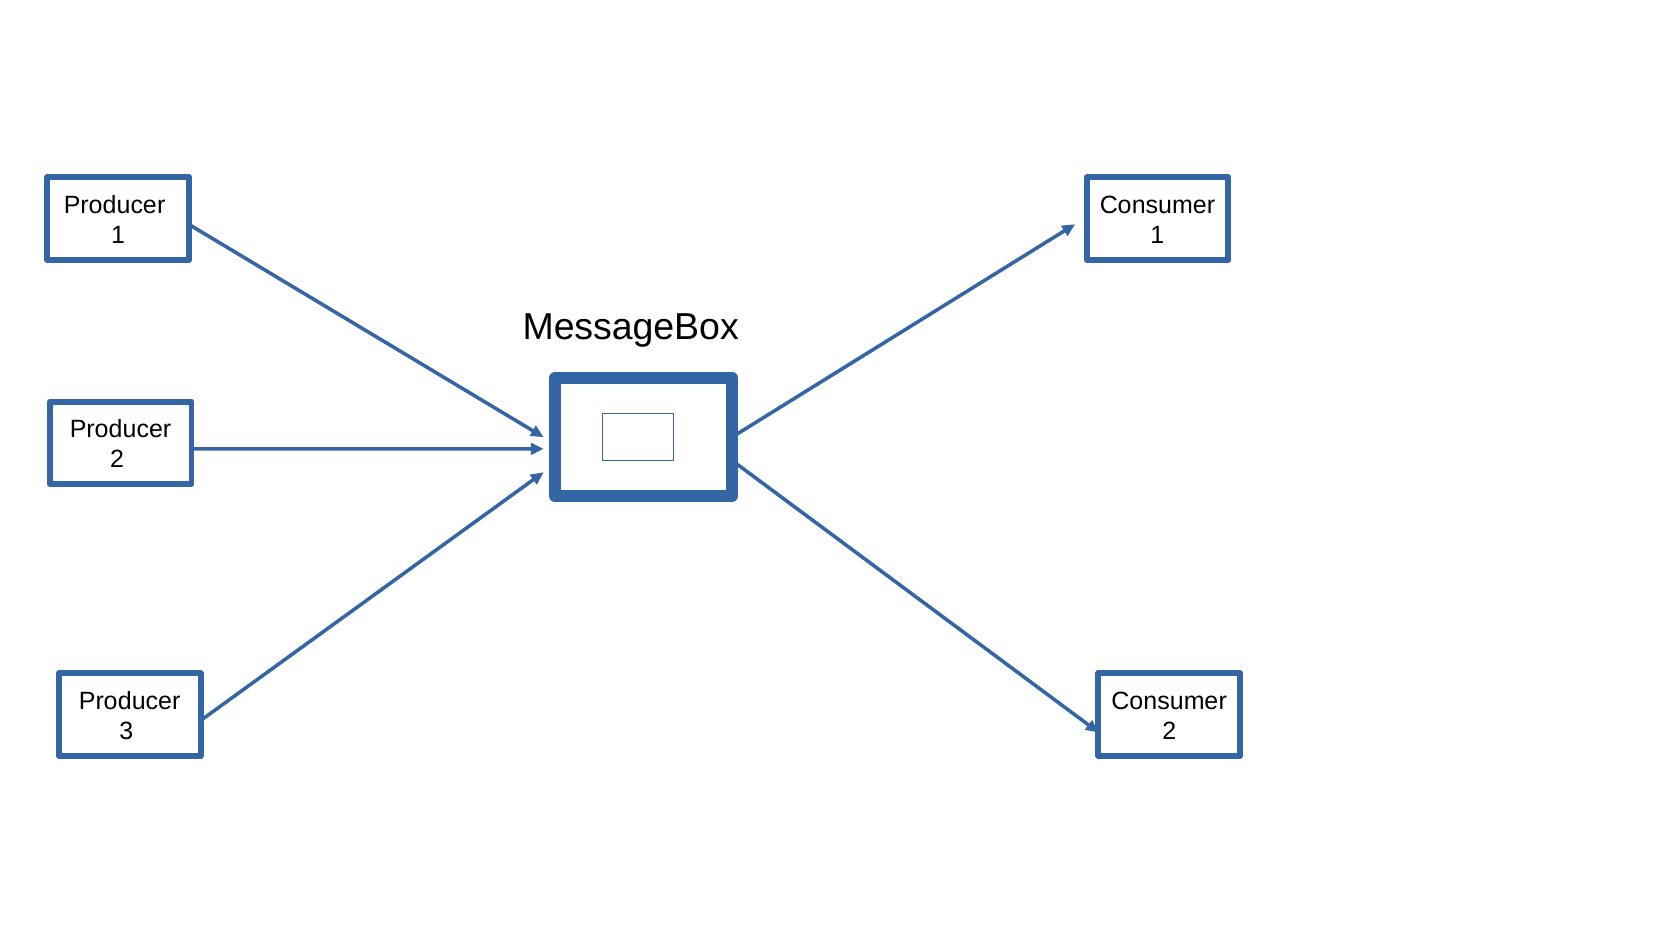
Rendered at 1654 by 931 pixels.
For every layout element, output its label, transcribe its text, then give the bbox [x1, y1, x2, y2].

text_box Producer 2 [49, 401, 192, 485]
text_box Producer 1 [47, 177, 189, 260]
text_box MessageBox [507, 295, 792, 352]
text_box [602, 413, 674, 461]
text_box Consumer 1 [1086, 177, 1229, 260]
text_box [555, 377, 733, 496]
text_box [188, 224, 544, 438]
text_box Producer 3 [59, 673, 201, 756]
text_box [732, 224, 1075, 438]
text_box [200, 472, 544, 721]
text_box [732, 460, 1099, 733]
text_box [191, 442, 544, 456]
text_box Consumer 2 [1098, 673, 1241, 756]
